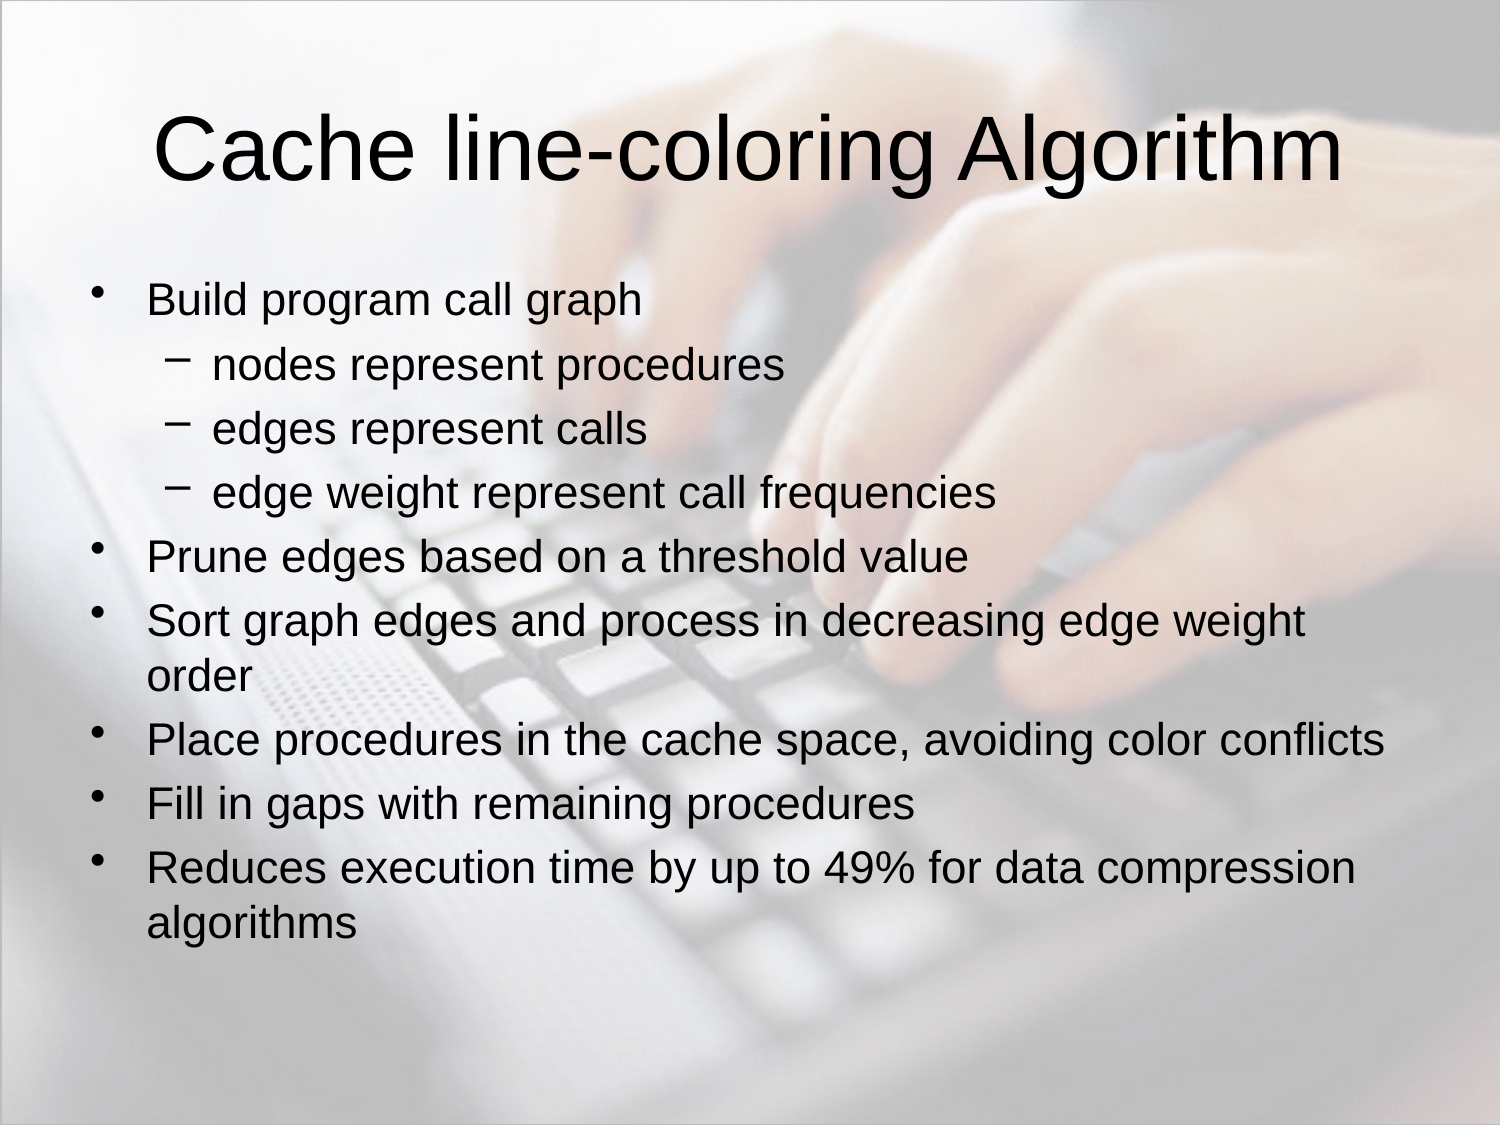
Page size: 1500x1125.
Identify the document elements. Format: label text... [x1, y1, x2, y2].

title Cache line-coloring Algorithm [74, 49, 1426, 238]
list Build program call graph nodes represent procedures edges represent calls edge weight represent call frequencies Prune edges based on a threshold value Sort graph edges and process in decreasing edge weight order Place procedures in the cache space, avoiding color conflicts Fill in gaps with remaining procedures Reduces execution time by up to 49% for data compression algorithms [74, 262, 1426, 1038]
